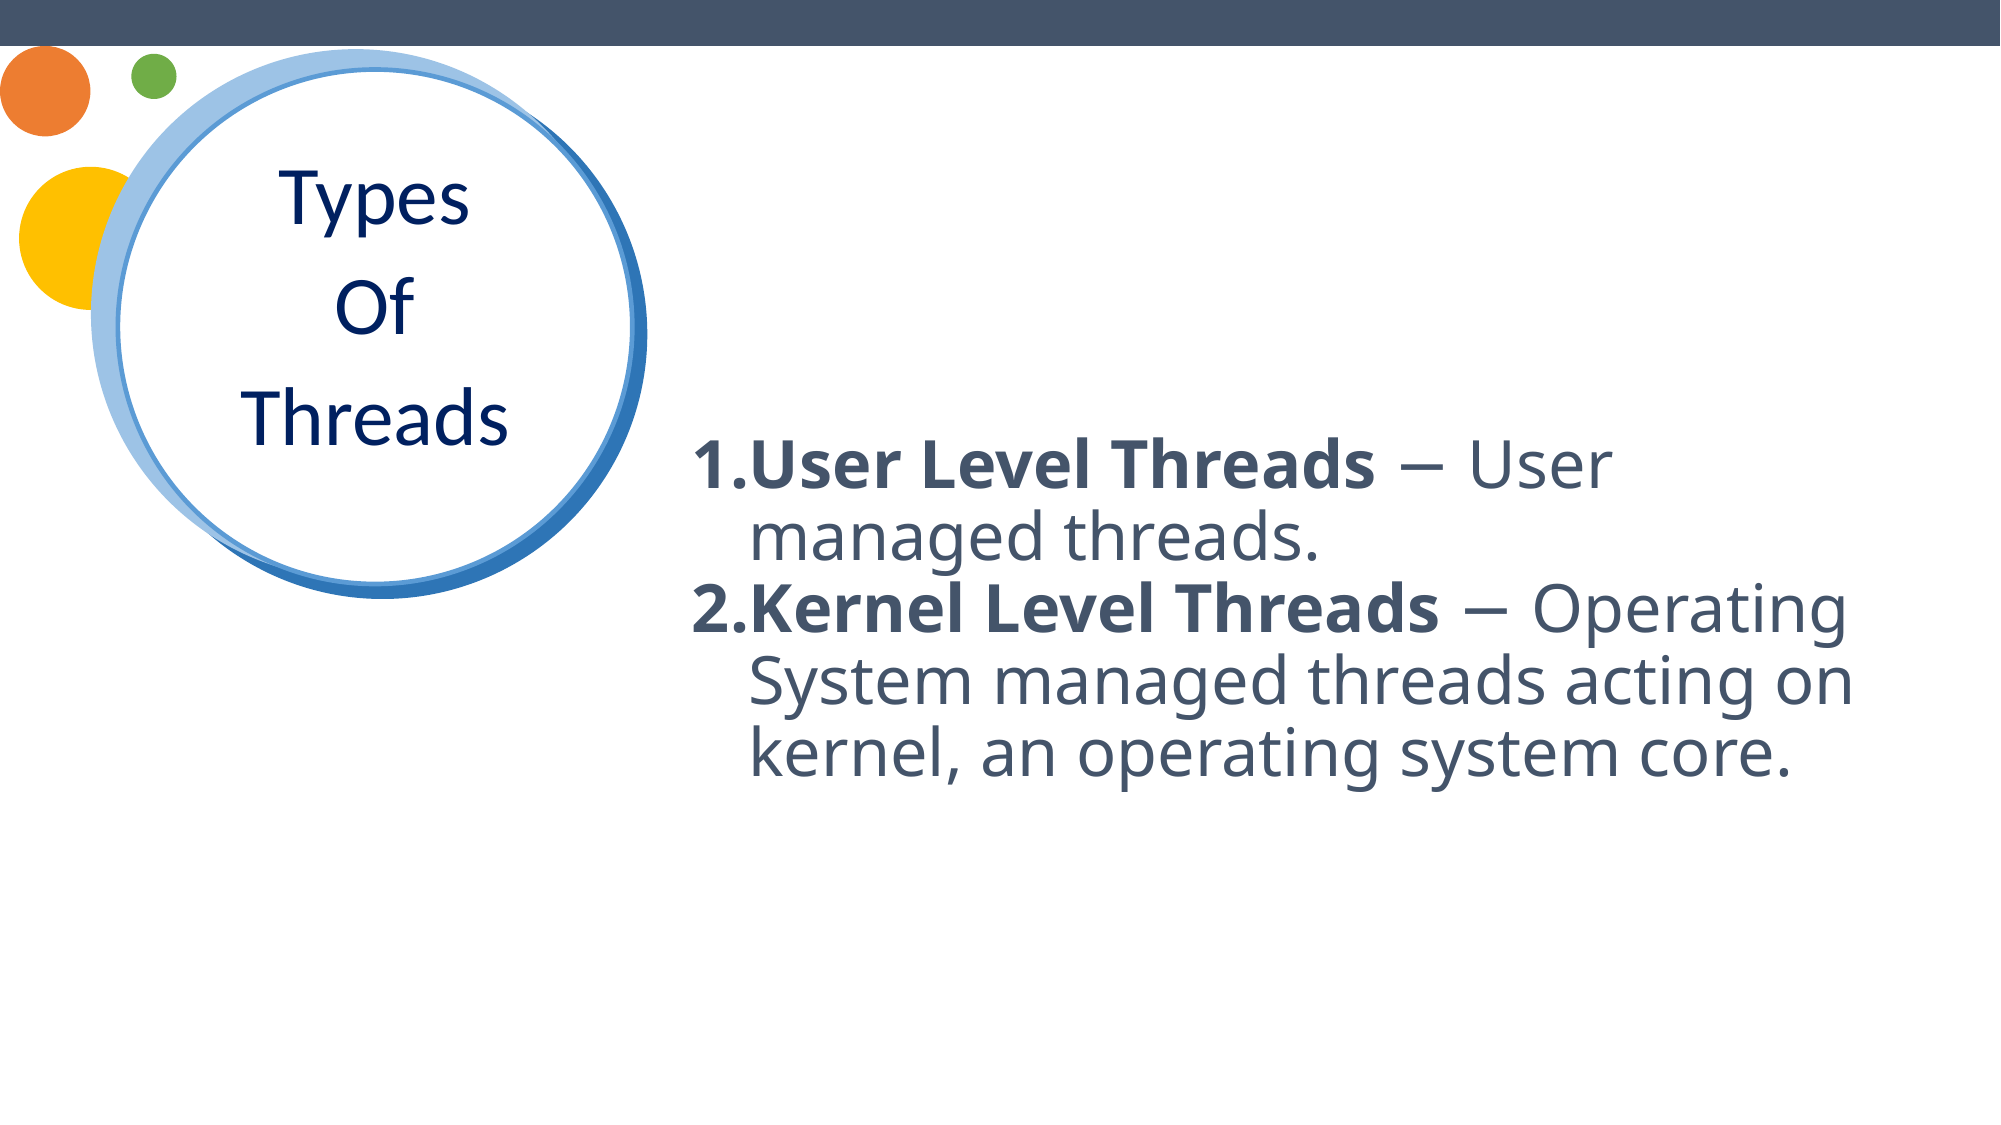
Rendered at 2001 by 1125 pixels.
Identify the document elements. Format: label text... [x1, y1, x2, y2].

text_box [89, 48, 569, 571]
text_box [18, 165, 129, 311]
text_box [0, 0, 2000, 47]
text_box User Level Threads − User managed threads. Kernel Level Threads − Operating System managed threads acting on kernel, an operating system core. [677, 323, 1936, 799]
text_box [130, 52, 178, 101]
text_box [0, 47, 92, 138]
text_box Types Of Threads [117, 69, 633, 584]
text_box [215, 117, 649, 601]
